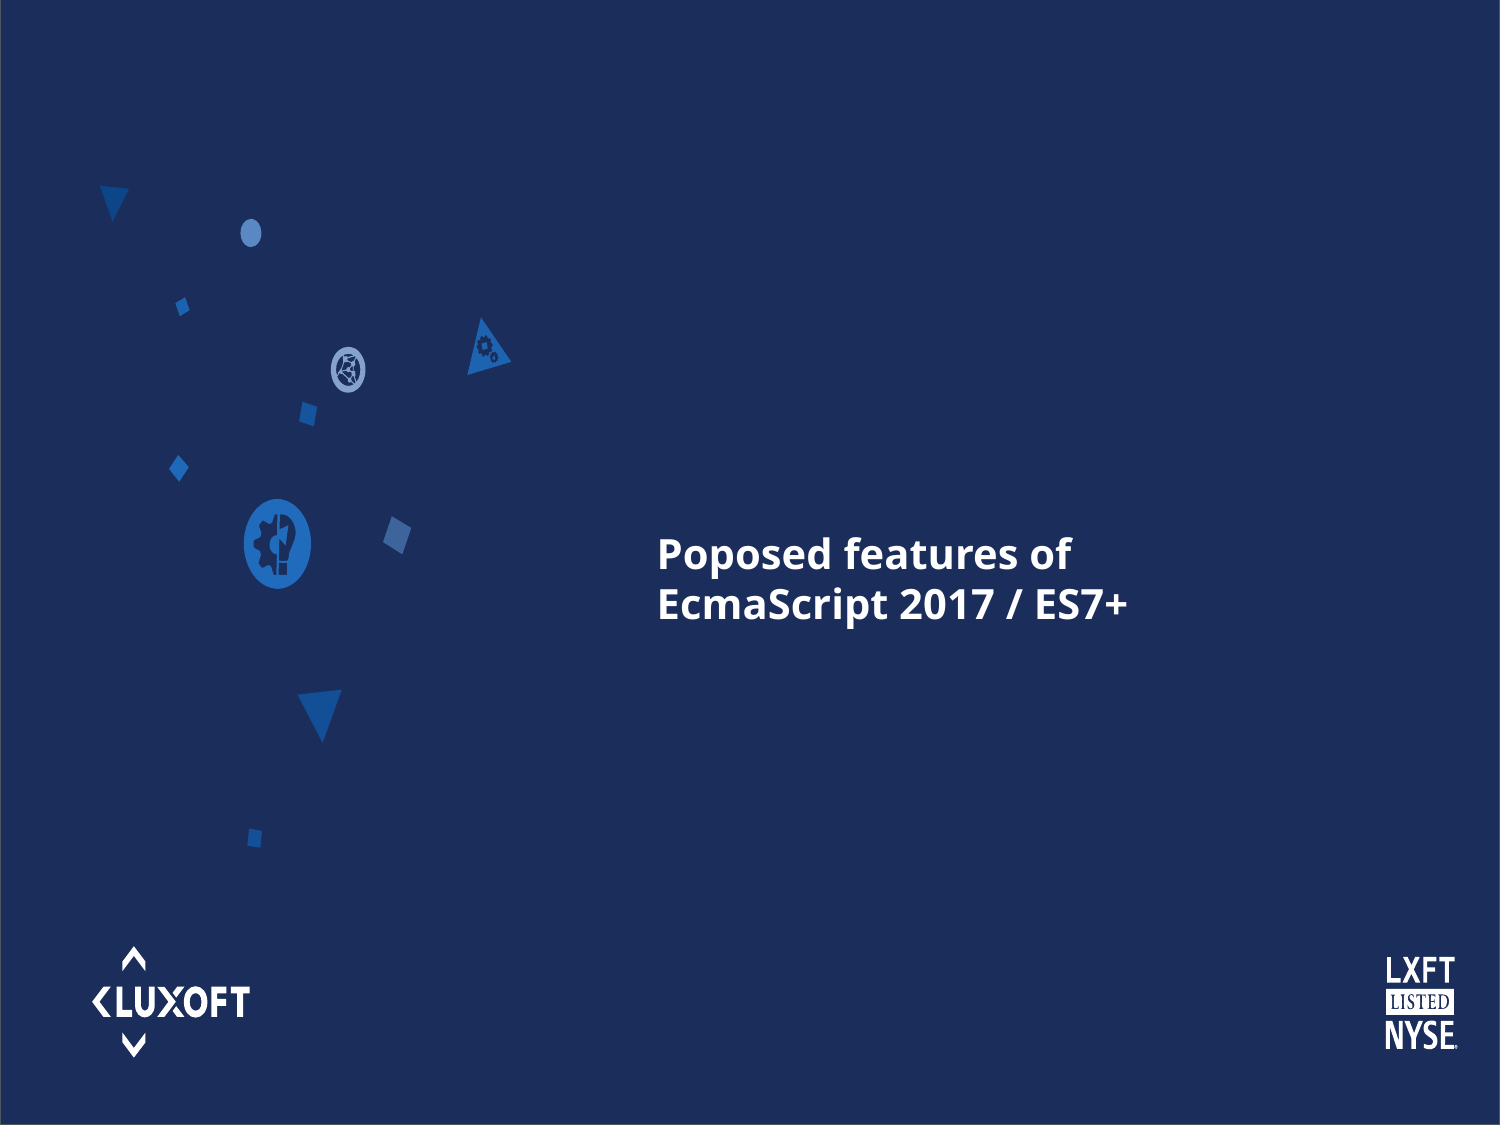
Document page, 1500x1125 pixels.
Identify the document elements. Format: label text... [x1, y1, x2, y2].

title Poposed features of EcmaScript 2017 / ES7+ [645, 327, 1458, 829]
